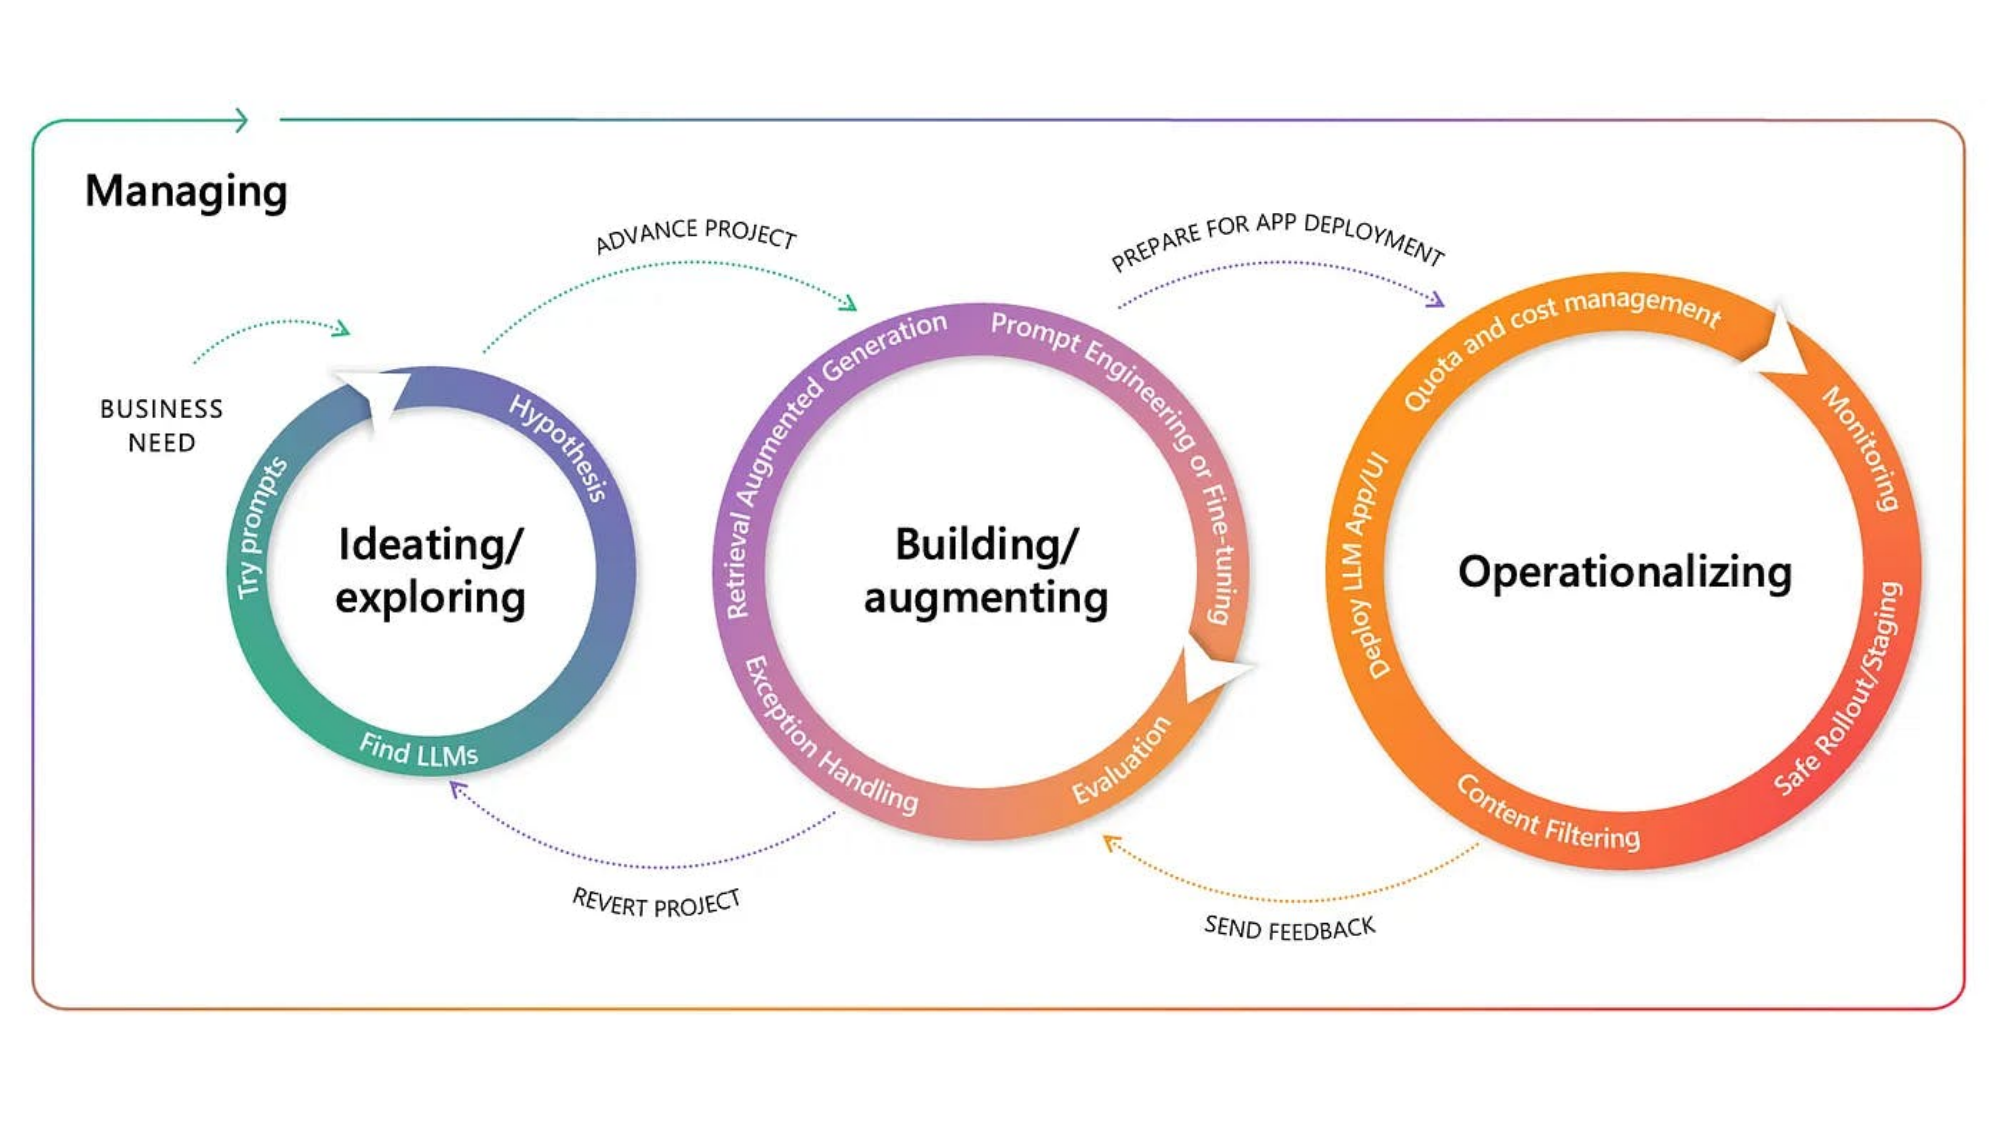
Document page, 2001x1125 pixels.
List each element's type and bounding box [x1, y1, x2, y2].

picture [0, 98, 2000, 1026]
